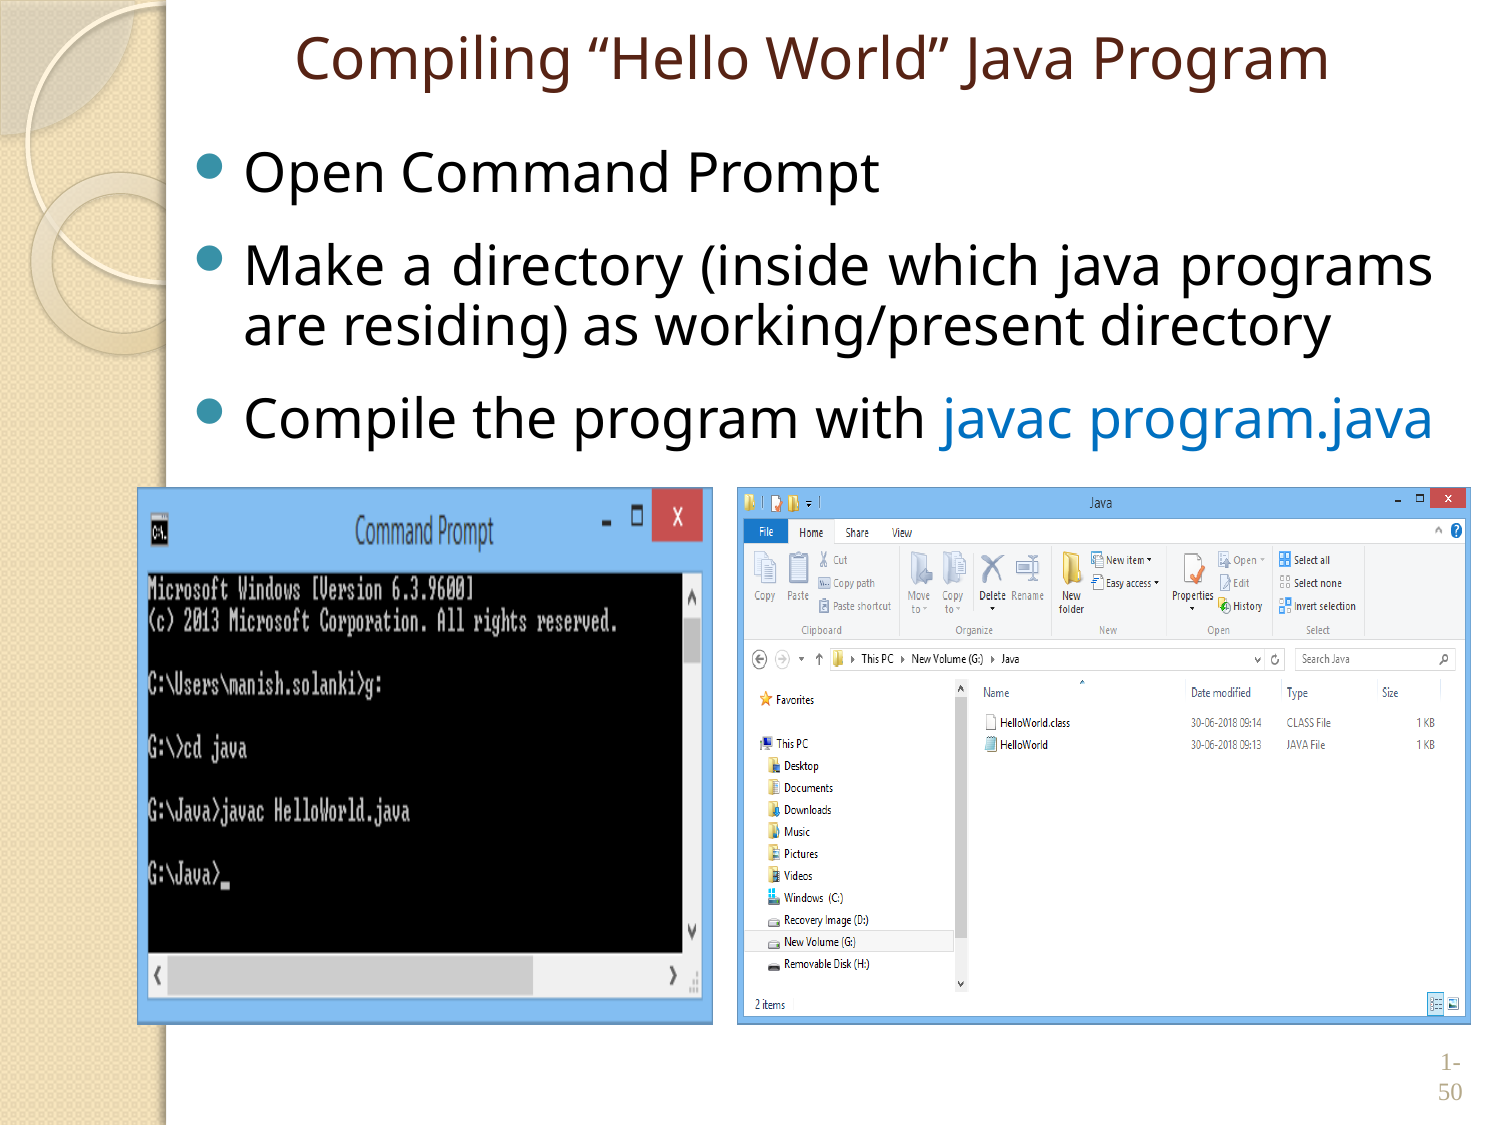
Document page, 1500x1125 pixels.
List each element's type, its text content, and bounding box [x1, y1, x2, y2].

list Open Command Prompt Make a directory (inside which java programs are residing) as working/present directory Compile the program with javac program.java [174, 137, 1450, 463]
picture [737, 487, 1471, 1026]
title Compiling “Hello World” Java Program [162, 0, 1463, 113]
slide_number 1-50 [1413, 1034, 1488, 1113]
picture [137, 487, 713, 1026]
